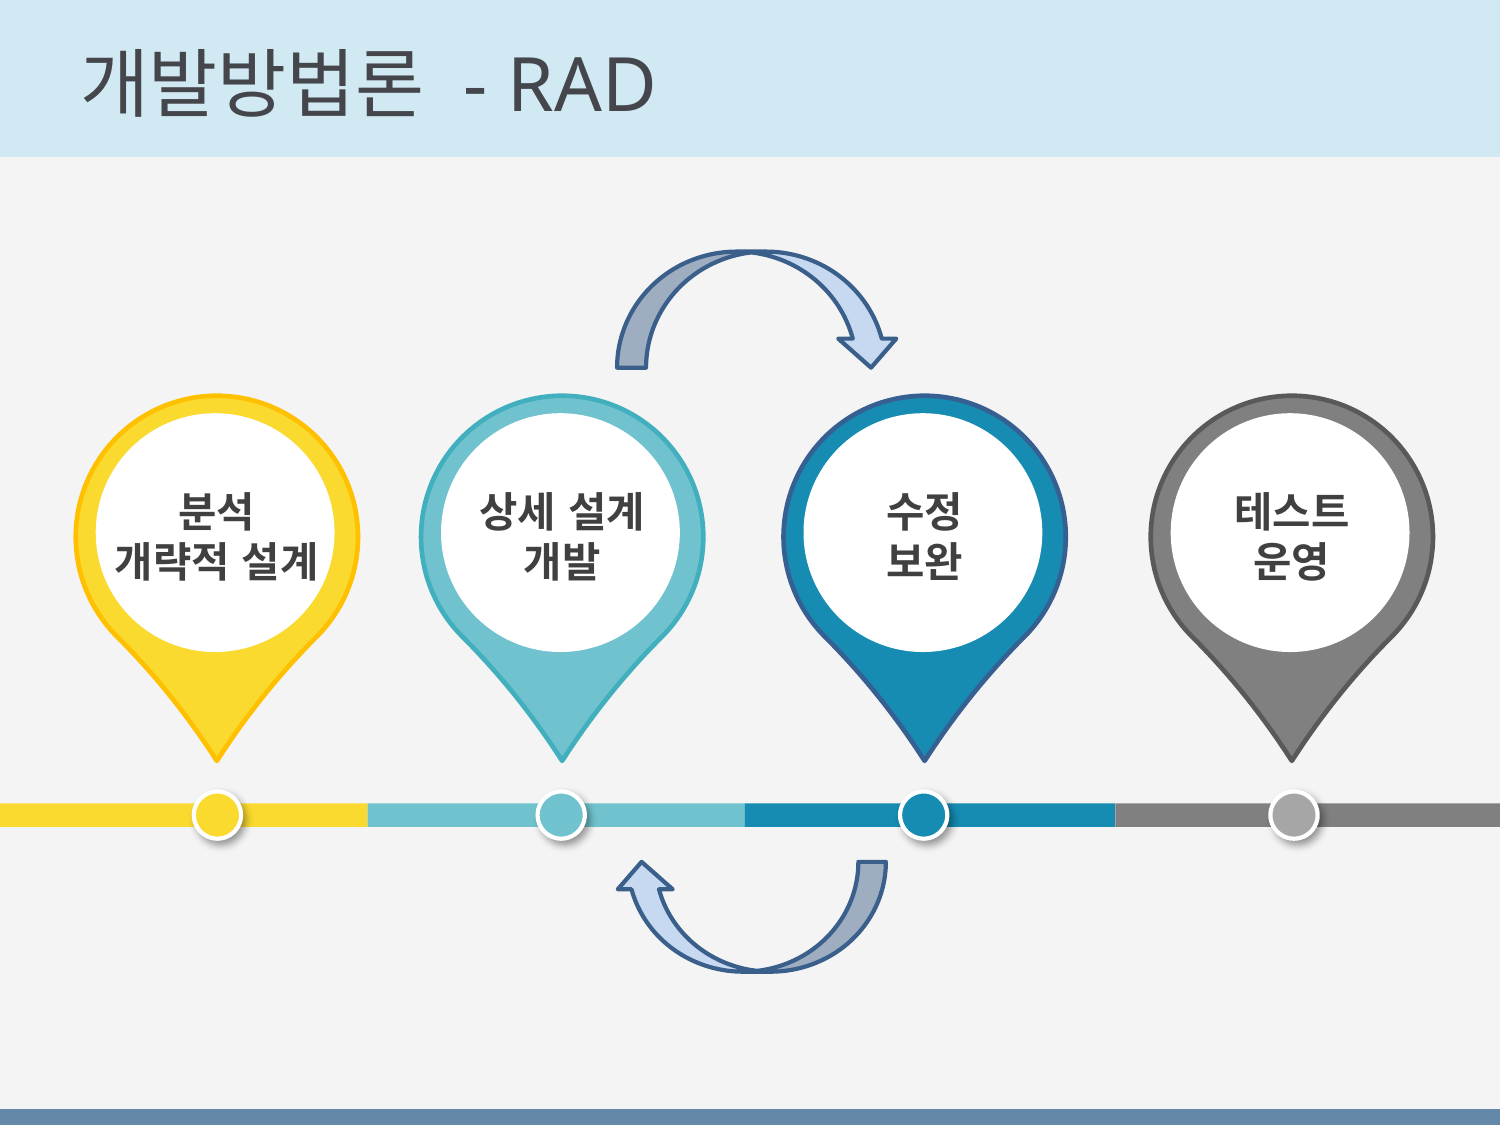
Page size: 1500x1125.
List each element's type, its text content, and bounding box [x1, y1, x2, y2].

picture [0, 0, 1500, 803]
text_box [195, 789, 239, 801]
text_box [539, 789, 583, 801]
text_box [546, 836, 577, 841]
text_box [420, 395, 704, 679]
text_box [1150, 395, 1434, 679]
text_box [902, 789, 946, 801]
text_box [0, 803, 1500, 828]
text_box [202, 836, 233, 841]
text_box [908, 836, 939, 841]
text_box [1272, 789, 1316, 801]
picture [0, 828, 1500, 1125]
title 개발방법론 - RAD [64, 5, 1034, 157]
text_box [1279, 836, 1309, 841]
text_box [615, 859, 888, 974]
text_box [783, 395, 1066, 679]
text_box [75, 395, 359, 679]
text_box [614, 249, 899, 370]
